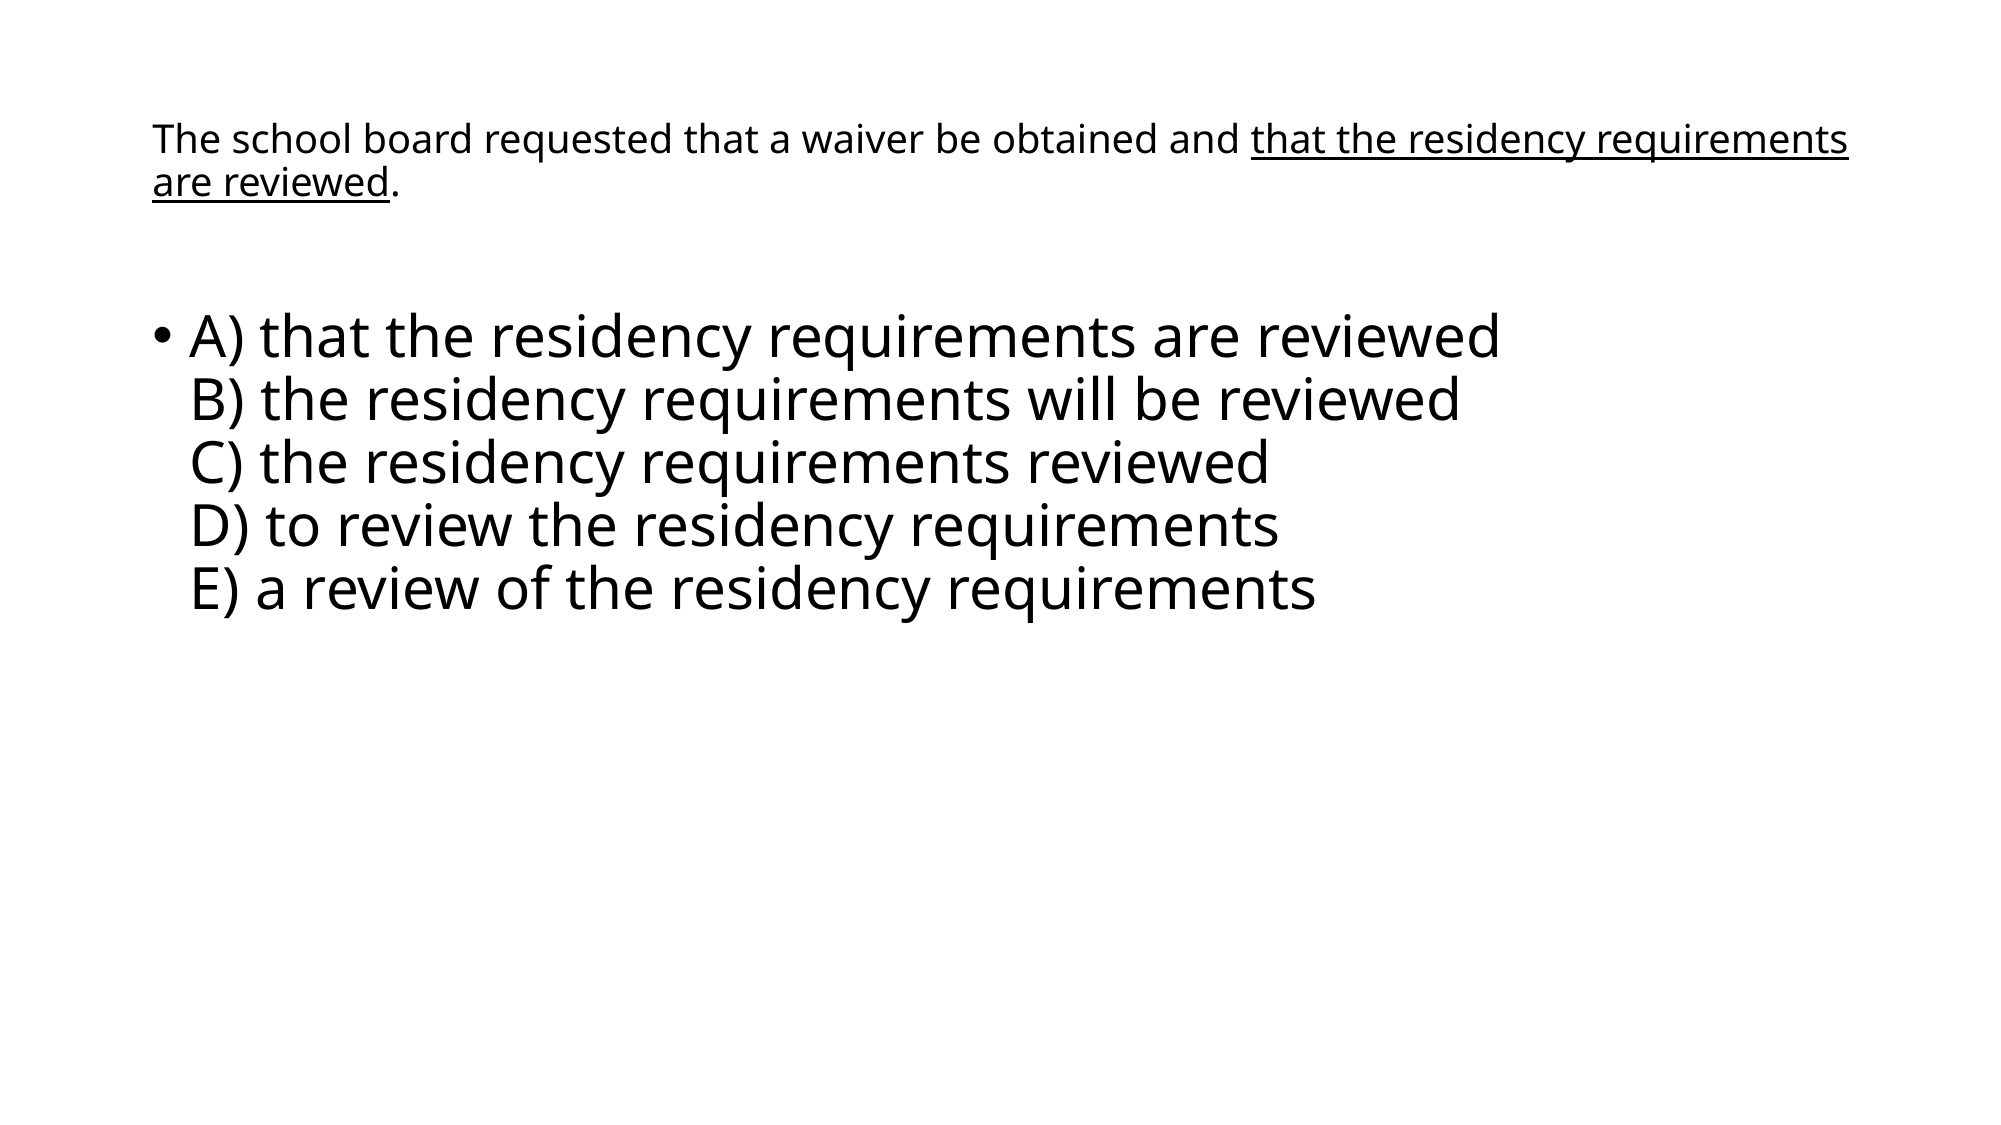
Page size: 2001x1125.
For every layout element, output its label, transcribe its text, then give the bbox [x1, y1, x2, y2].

title The school board requested that a waiver be obtained and that the residency requirements are reviewed. [137, 111, 1884, 272]
list A) that the residency requirements are reviewed B) the residency requirements will be reviewed C) the residency requirements reviewed D) to review the residency requirements E) a review of the residency requirements [137, 299, 1863, 1014]
